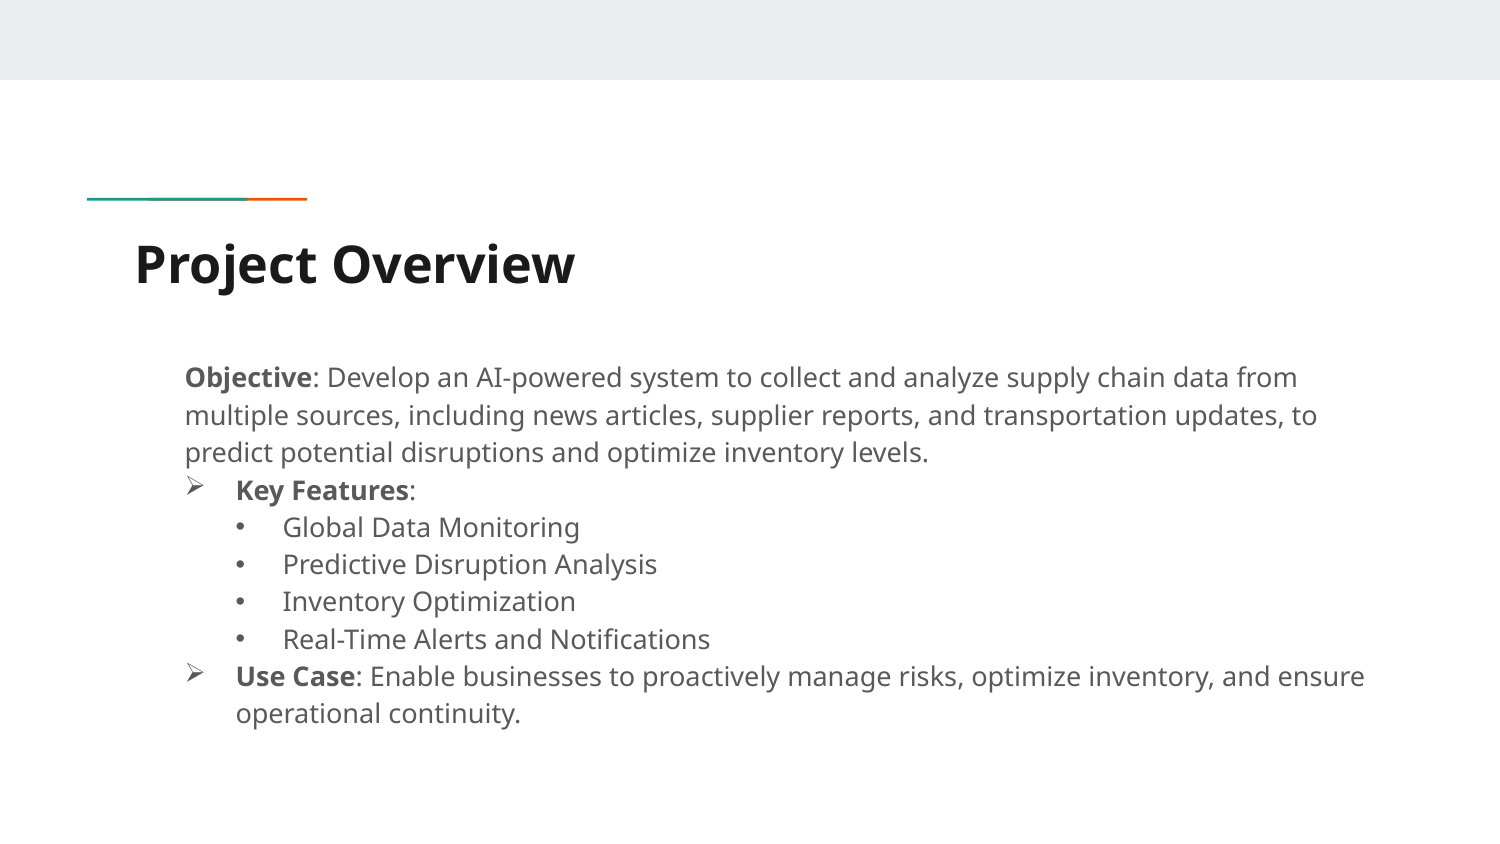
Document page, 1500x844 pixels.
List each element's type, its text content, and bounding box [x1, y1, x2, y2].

list Objective: Develop an AI-powered system to collect and analyze supply chain data from multiple sources, including news articles, supplier reports, and transportation updates, to predict potential disruptions and optimize inventory levels. Key Features: Global Data Monitoring Predictive Disruption Analysis Inventory Optimization Real-Time Alerts and Notifications Use Case: Enable businesses to proactively manage risks, optimize inventory, and ensure operational continuity. [145, 341, 1407, 712]
title Project Overview [119, 216, 1381, 305]
